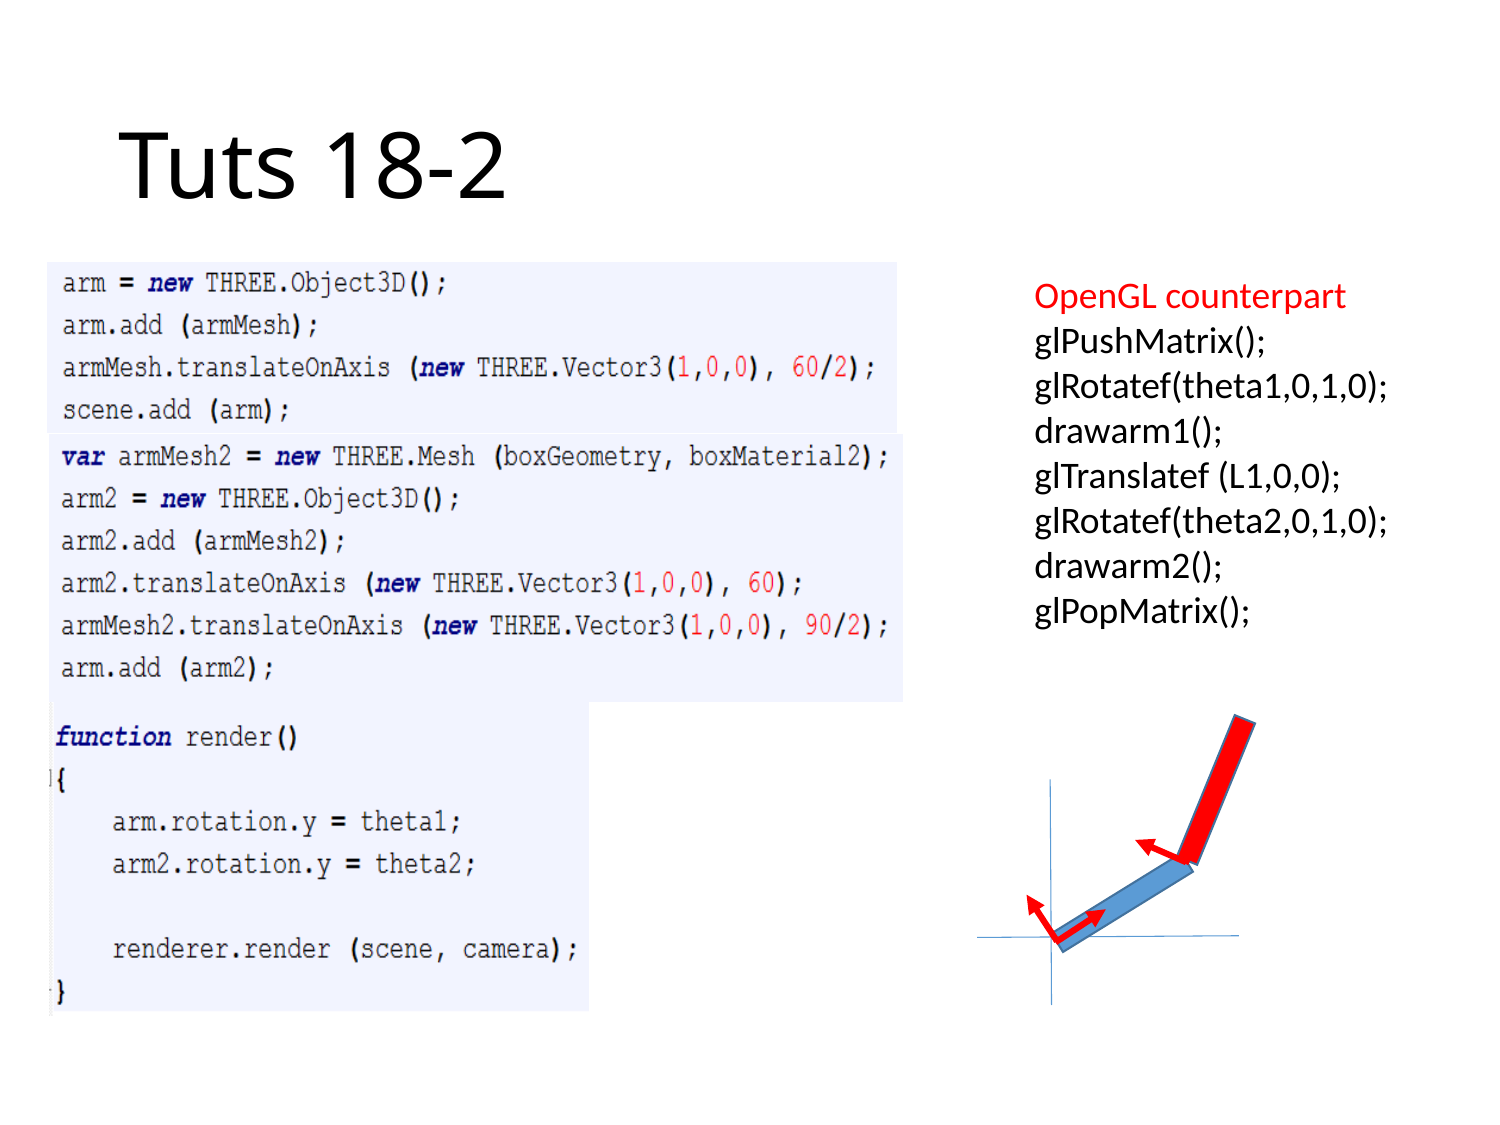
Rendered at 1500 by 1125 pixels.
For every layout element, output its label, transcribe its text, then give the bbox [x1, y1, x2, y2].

text_box OpenGL counterpart glPushMatrix(); glRotatef(theta1,0,1,0); drawarm1(); glTranslatef (L1,0,0); glRotatef(theta2,0,1,0); drawarm2(); glPopMatrix(); [1019, 263, 1412, 638]
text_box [977, 713, 1239, 1006]
picture [49, 702, 589, 1016]
title Tuts 18-2 [103, 59, 1397, 278]
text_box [47, 262, 903, 702]
